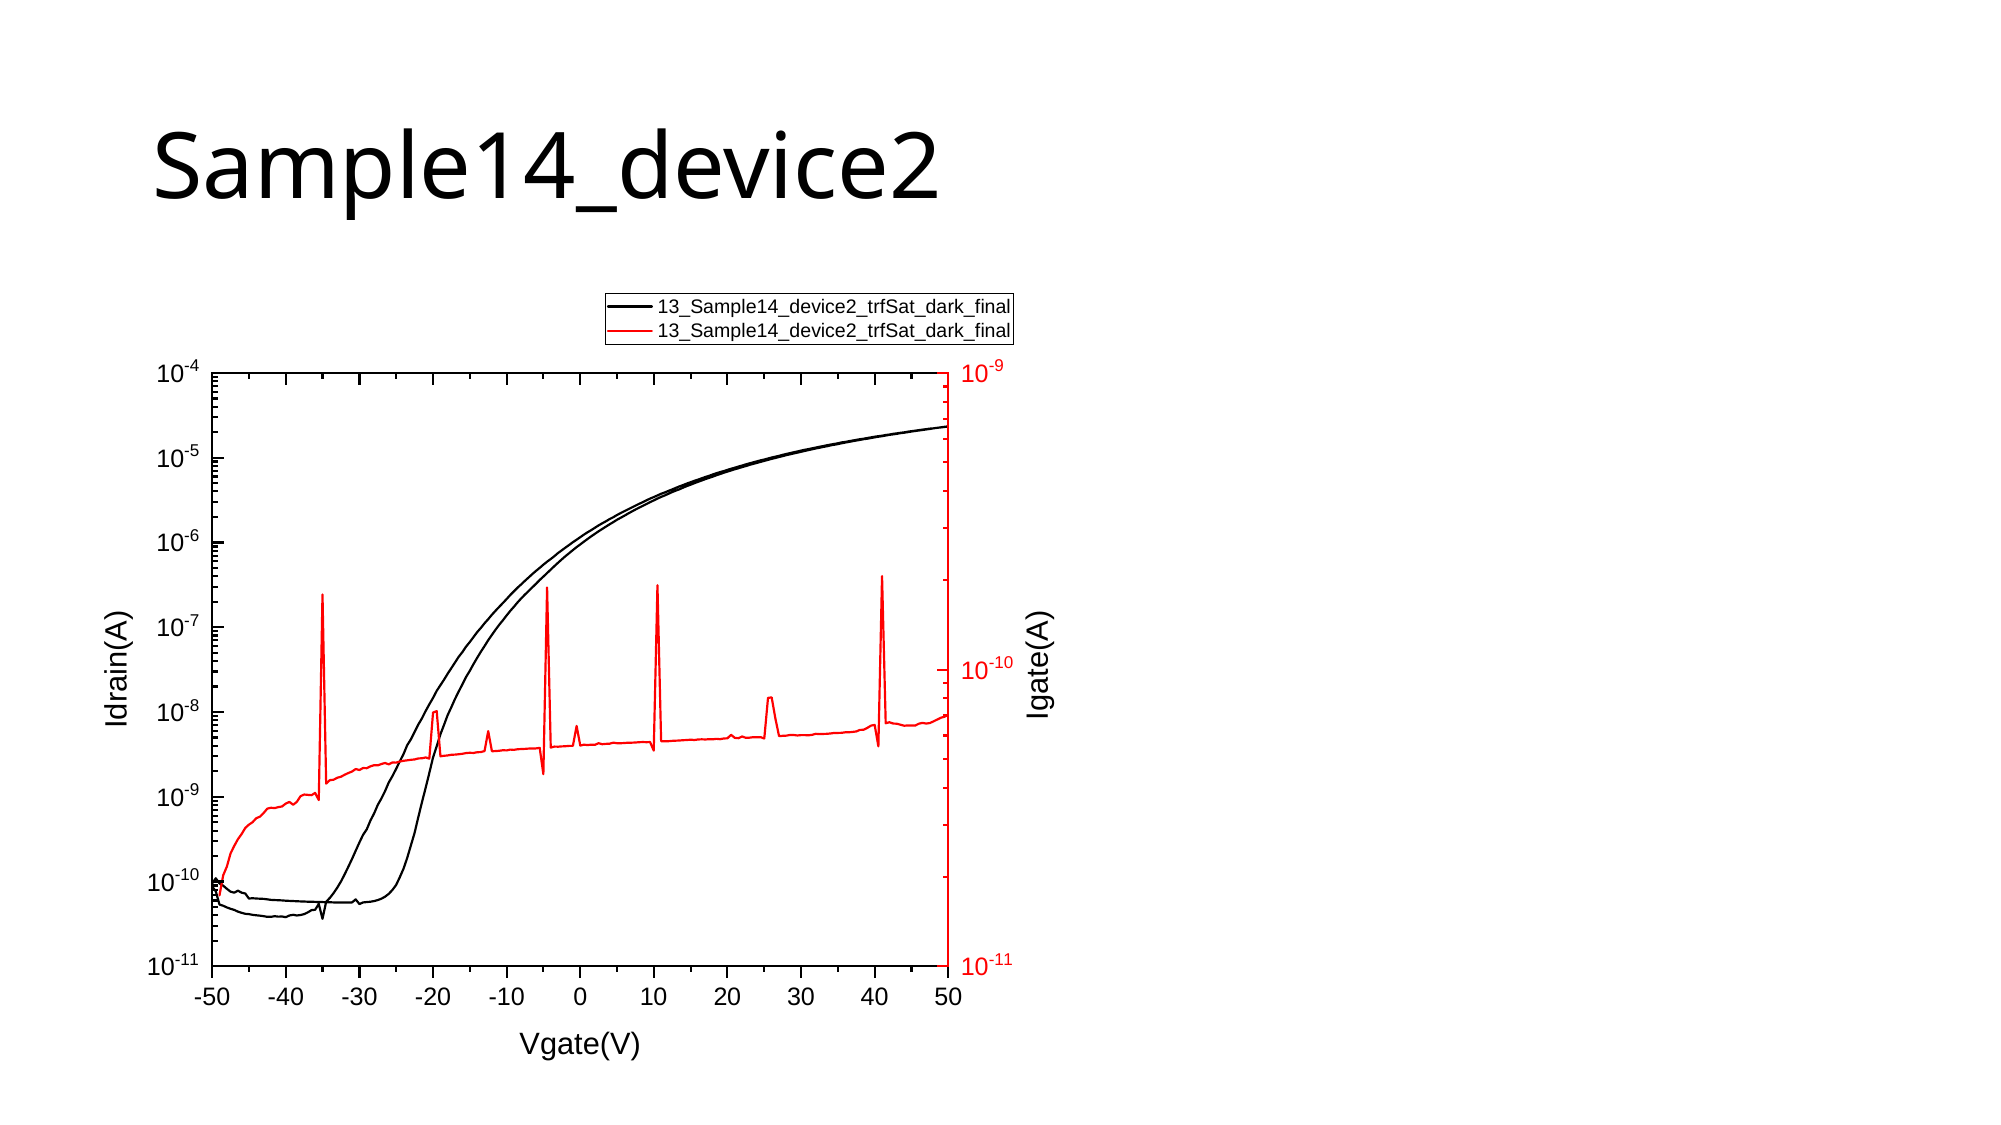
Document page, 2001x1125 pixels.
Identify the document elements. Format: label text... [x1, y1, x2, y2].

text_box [18, 277, 1100, 1105]
title Sample14_device2 [137, 59, 1863, 278]
